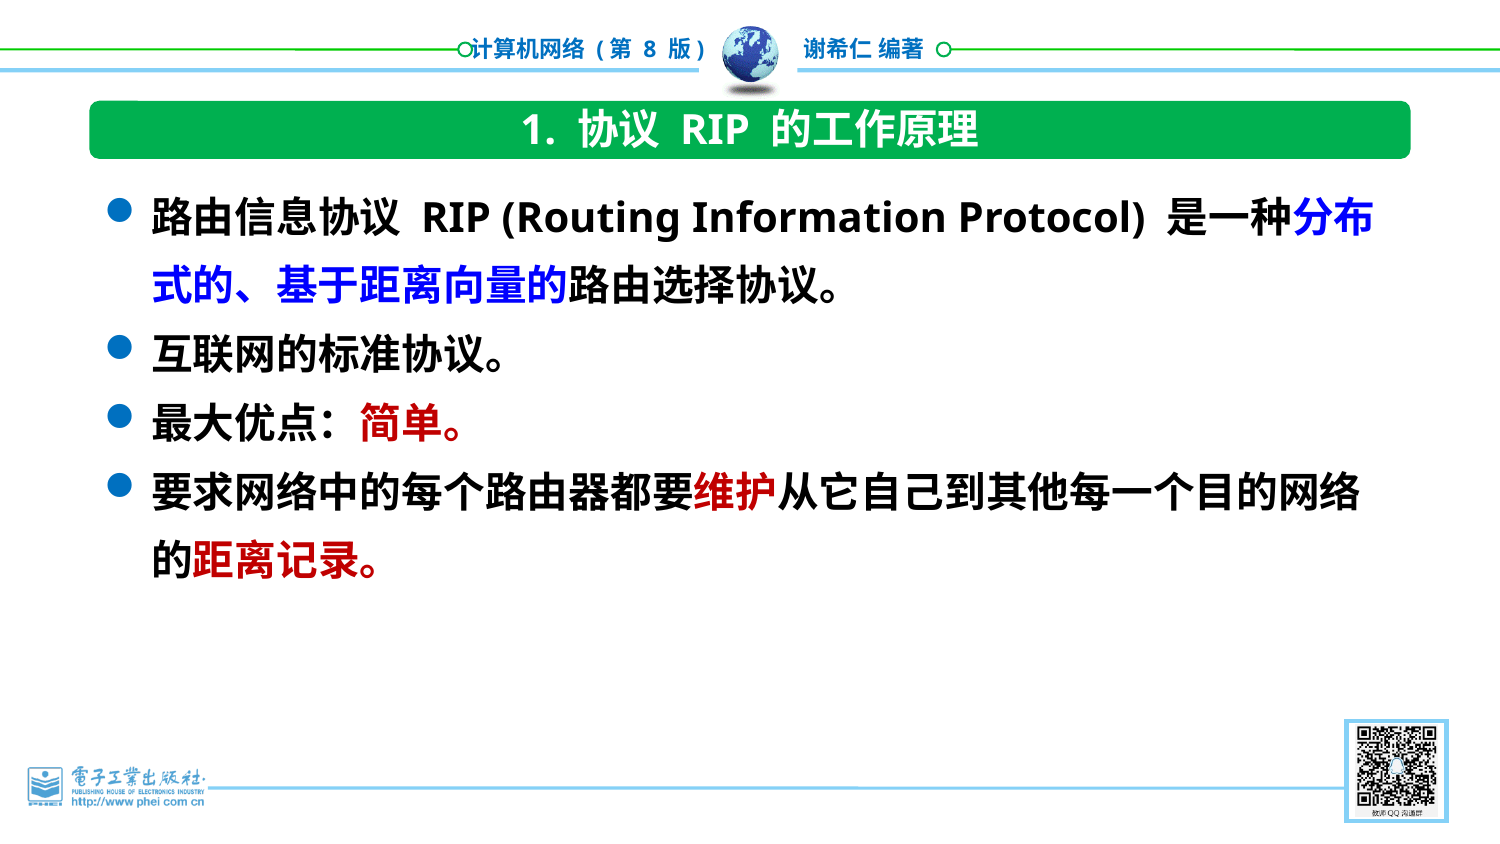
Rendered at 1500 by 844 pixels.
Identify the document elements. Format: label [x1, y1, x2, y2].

picture [720, 24, 780, 95]
picture [23, 764, 208, 809]
picture [1355, 724, 1438, 817]
text_box [89, 95, 1411, 161]
text_box [89, 164, 1411, 592]
